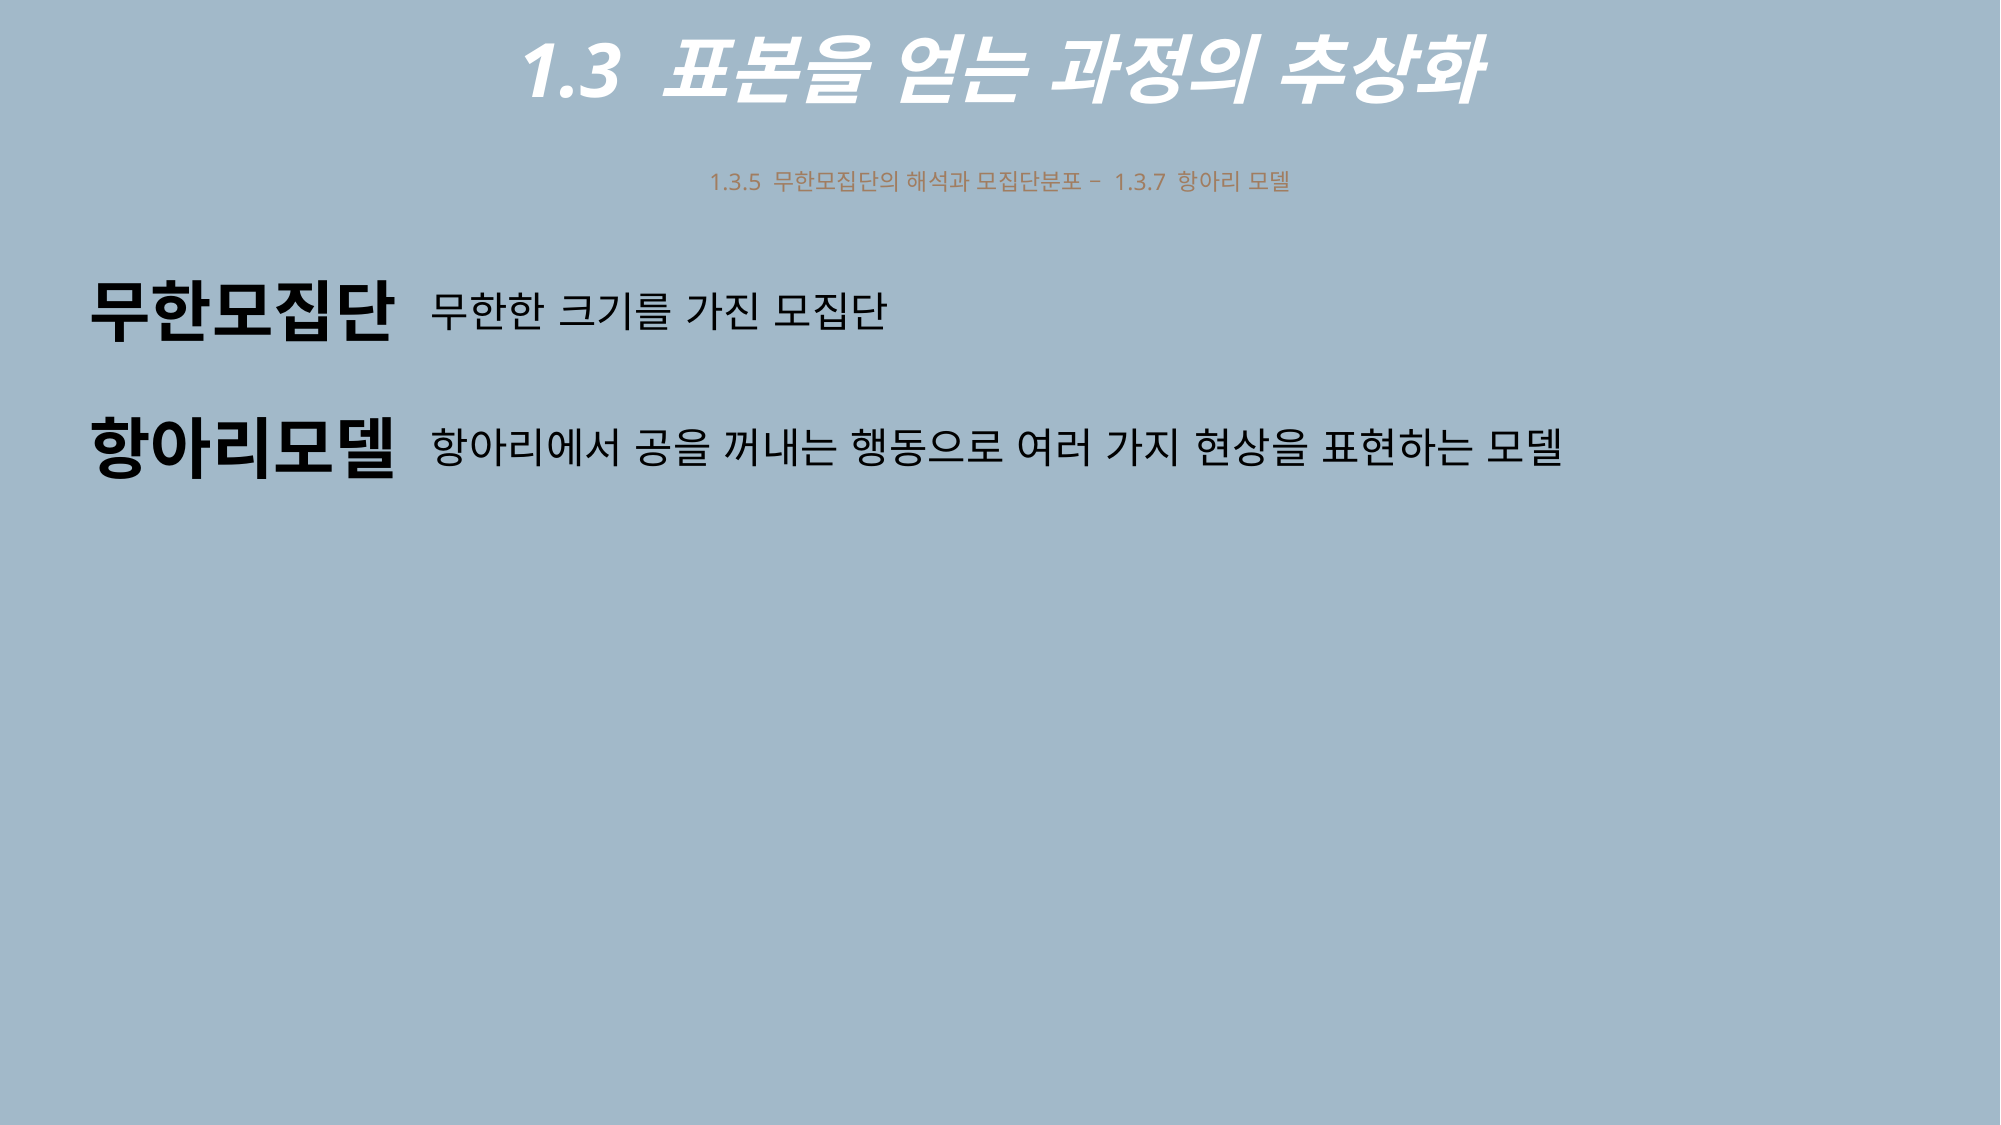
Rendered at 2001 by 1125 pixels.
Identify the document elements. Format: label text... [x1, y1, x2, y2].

text_box 1.3 표본을 얻는 과정의 추상화 1.3.5 무한모집단의 해석과 모집단분포 – 1.3.7 항아리 모델 [441, 15, 1559, 203]
text_box 항아리모델 [74, 399, 442, 495]
text_box 항아리에서 공을 꺼내는 행동으로 여러 가지 현상을 표현하는 모델 [416, 414, 1972, 480]
text_box 무한한 크기를 가진 모집단 [442, 277, 1972, 343]
text_box 무한모집단 [74, 262, 442, 358]
